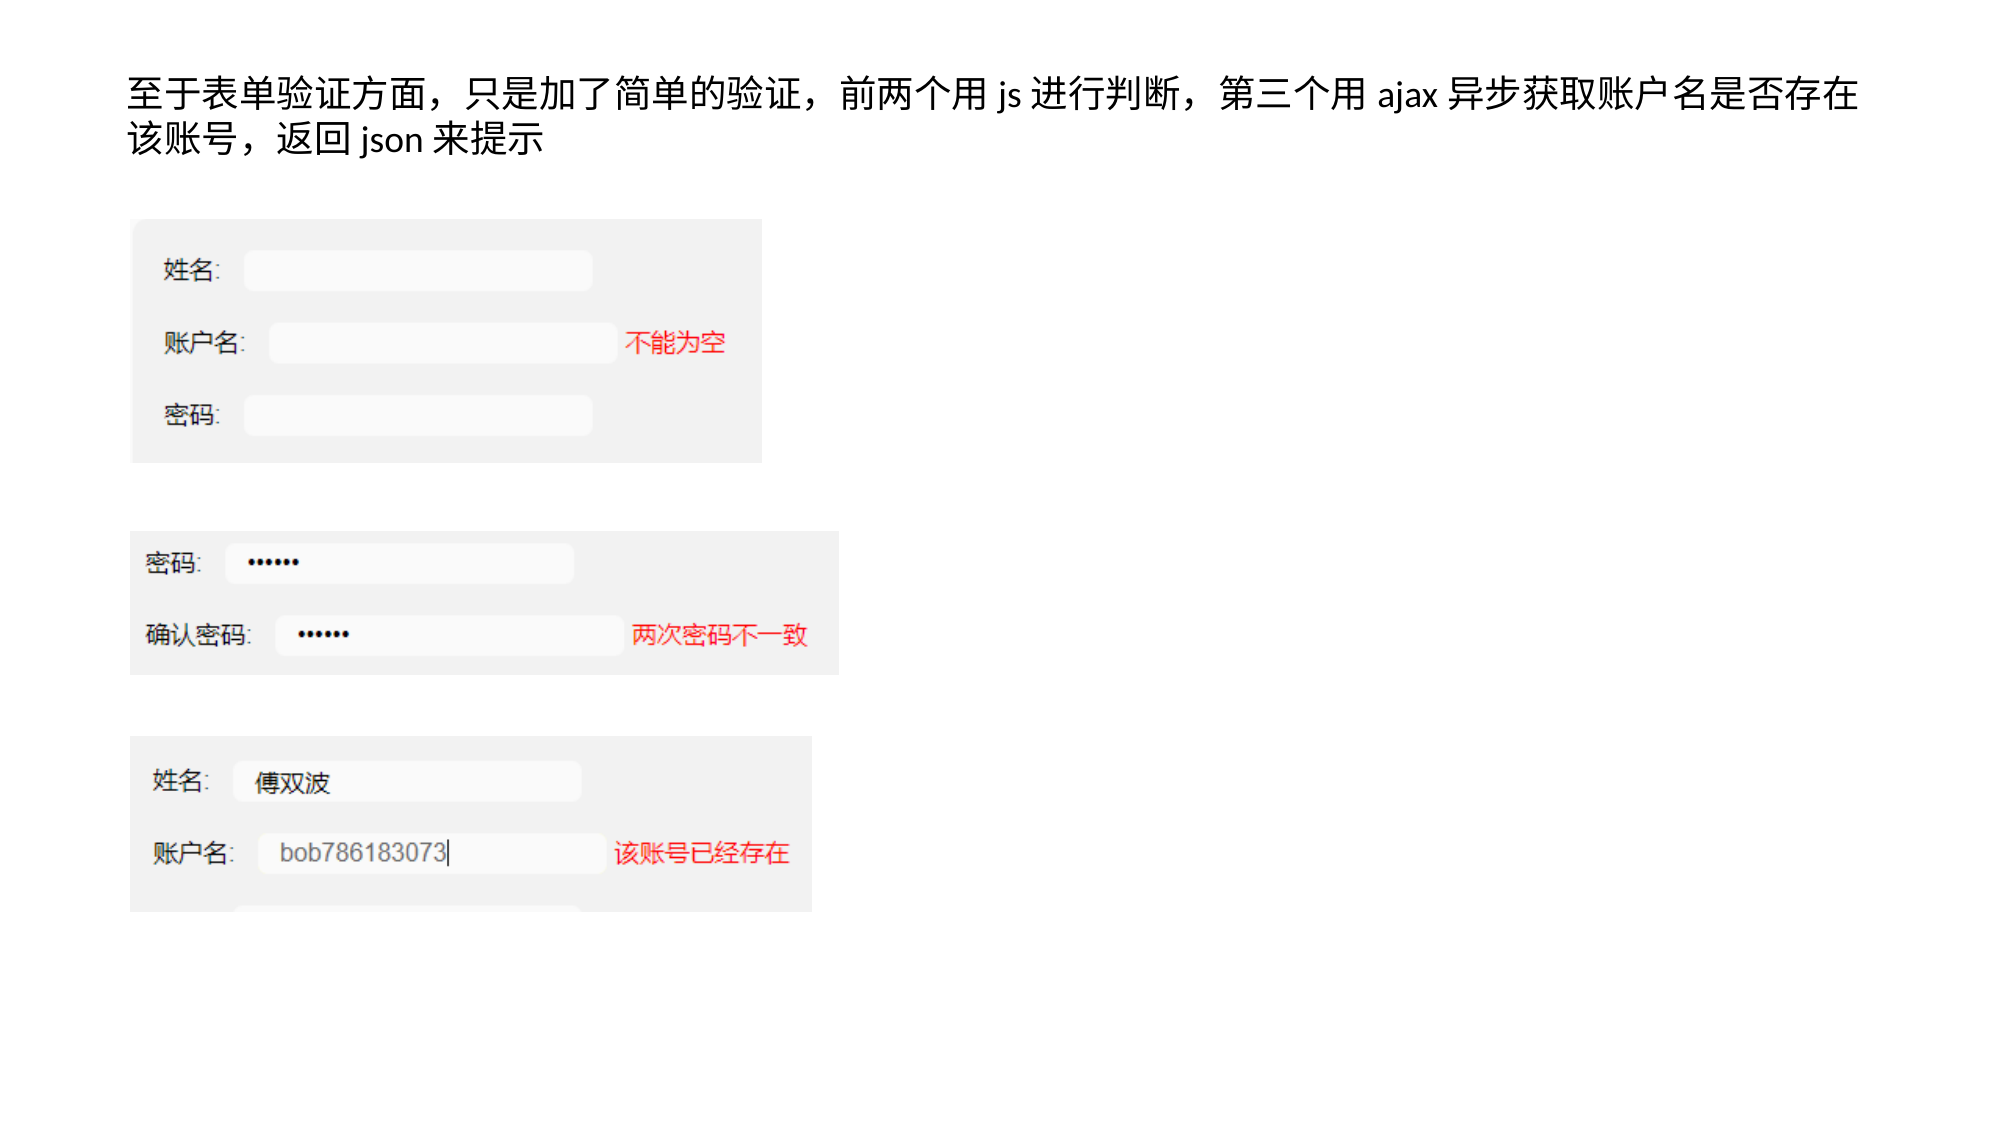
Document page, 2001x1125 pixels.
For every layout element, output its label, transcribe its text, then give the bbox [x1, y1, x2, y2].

picture [130, 736, 812, 912]
picture [130, 219, 762, 463]
text_box 至于表单验证方面，只是加了简单的验证，前两个用js进行判断，第三个用ajax异步获取账户名是否存在 该账号，返回json来提示 [111, 63, 1875, 168]
picture [130, 531, 839, 675]
